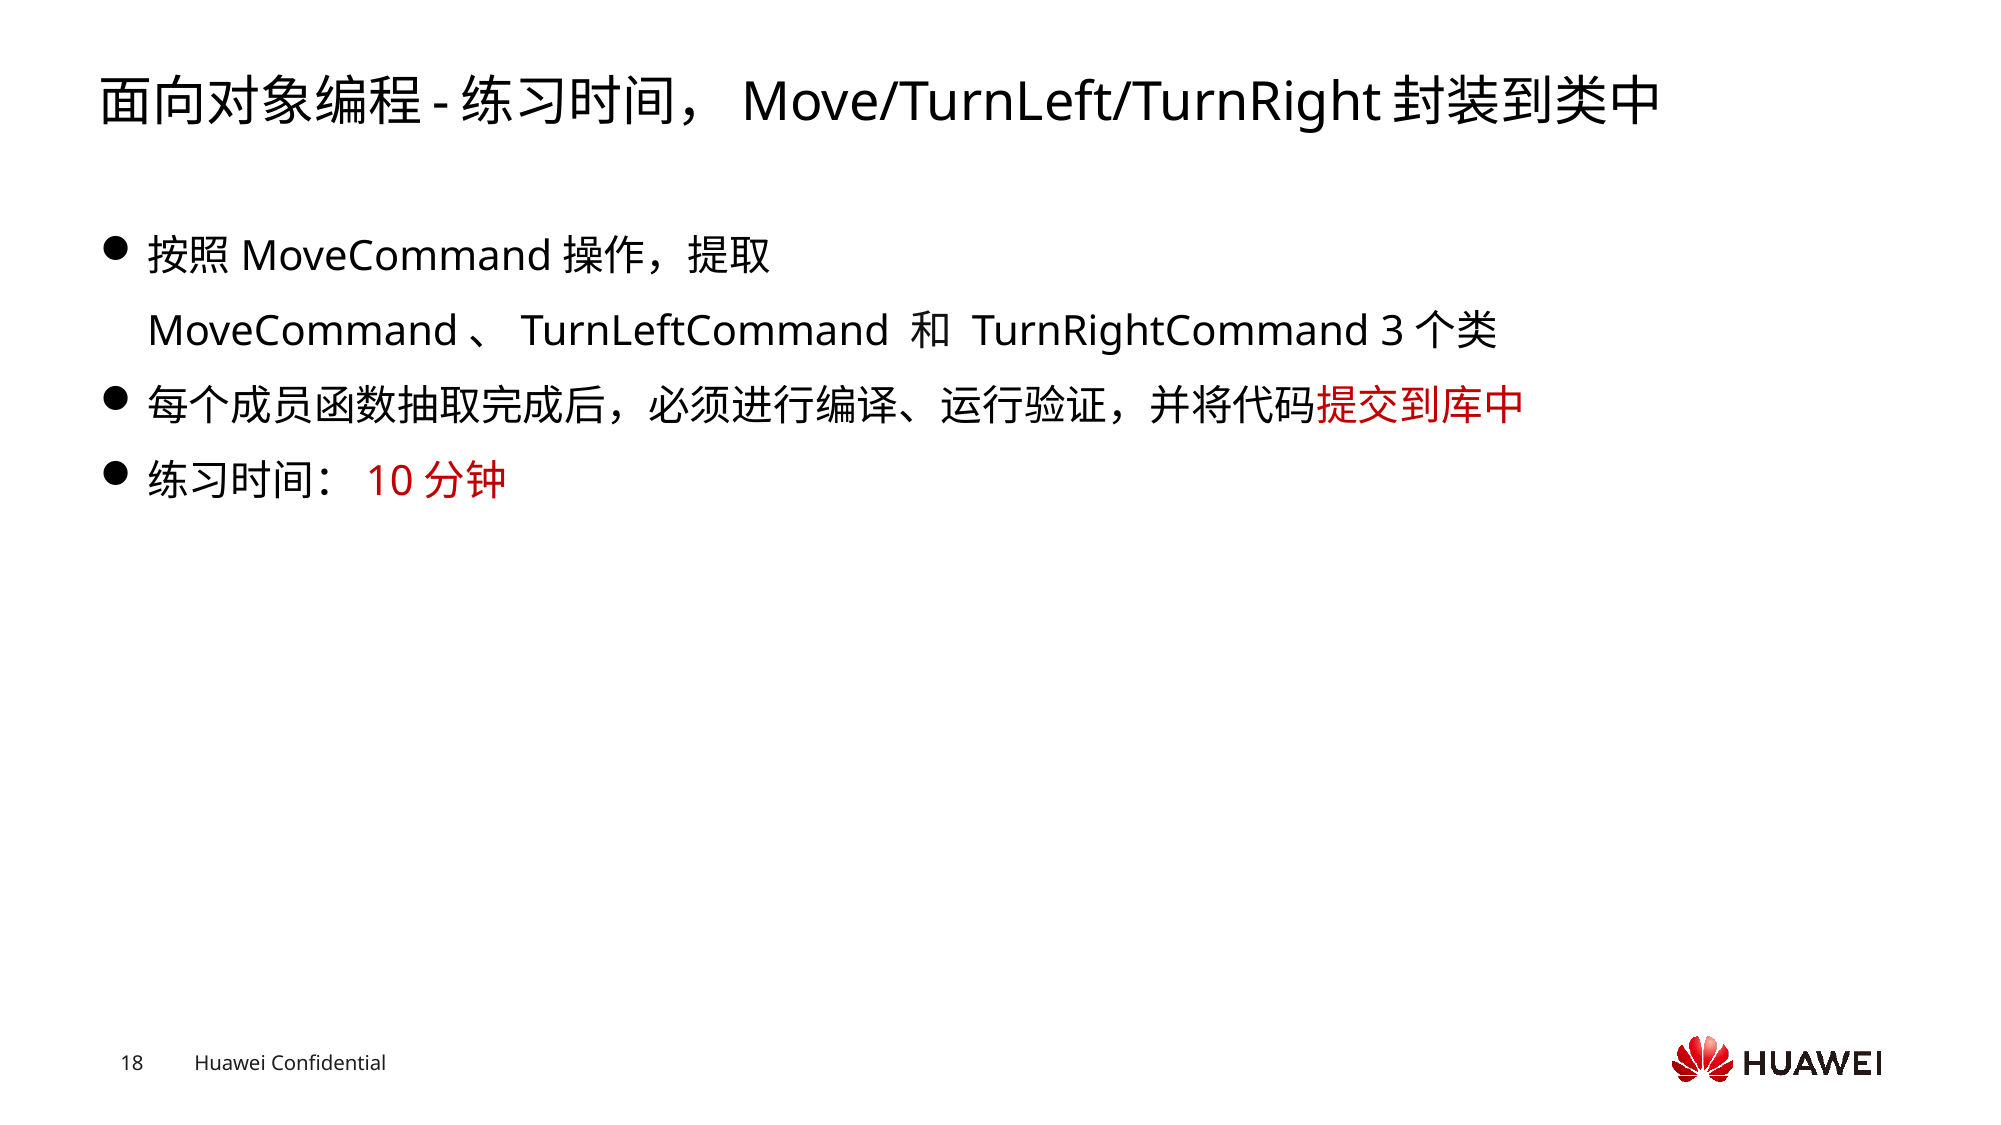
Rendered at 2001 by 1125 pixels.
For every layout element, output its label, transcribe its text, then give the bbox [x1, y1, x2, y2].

picture [1672, 1036, 1881, 1082]
title 面向对象编程-练习时间，Move/TurnLeft/TurnRight封装到类中 [98, 73, 1936, 169]
text_box 按照MoveCommand操作，提取MoveCommand、TurnLeftCommand 和 TurnRightCommand 3个类 每个成员函数抽取完成后，必须进行编译、运行验证，并将代码提交到库中 练习时间：10分钟 [85, 195, 1923, 511]
